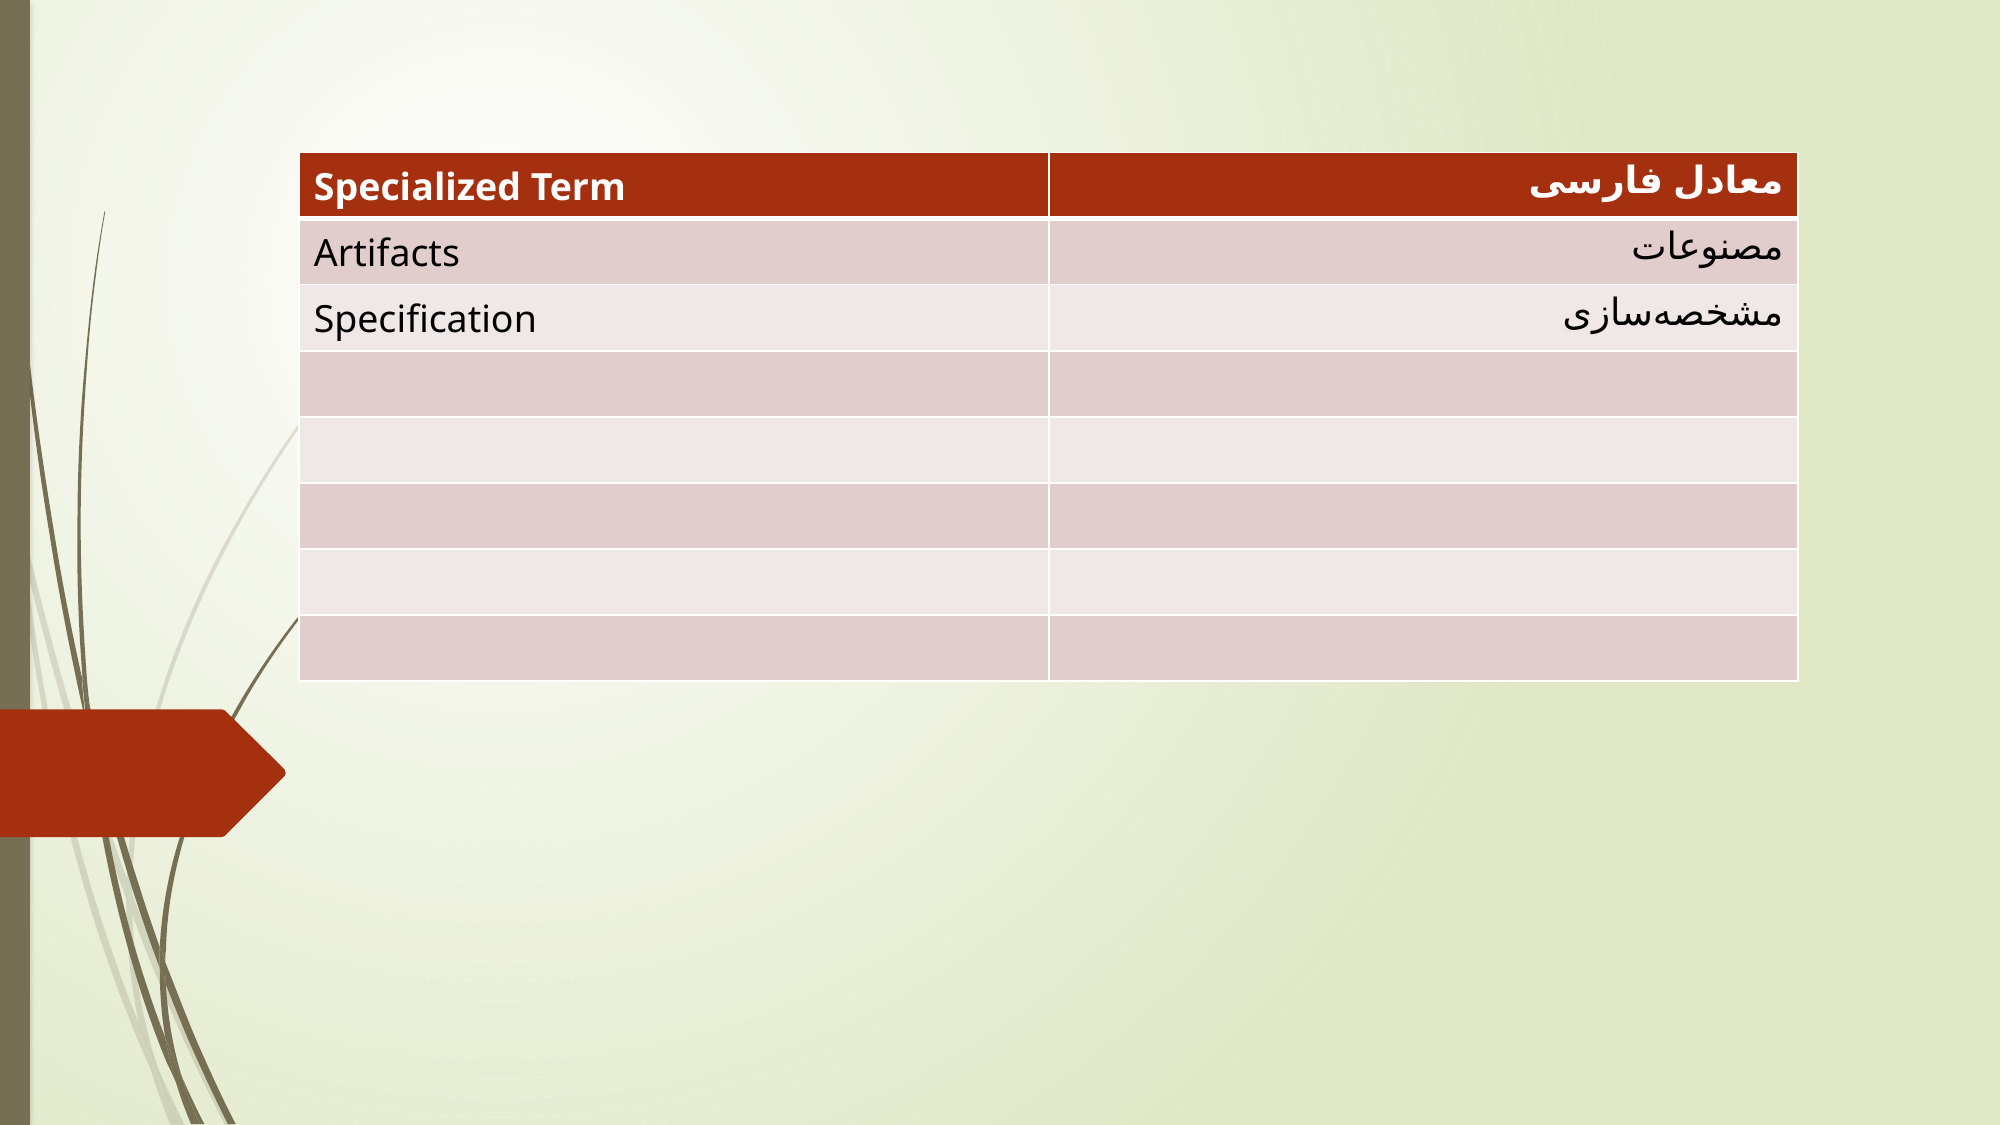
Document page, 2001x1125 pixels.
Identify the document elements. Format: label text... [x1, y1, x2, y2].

table_cell [1050, 550, 1797, 614]
table_cell [300, 484, 1048, 548]
table_cell [1050, 616, 1797, 680]
table_cell [1050, 352, 1797, 416]
table_cell [300, 616, 1048, 680]
table_cell مصنوعات [1050, 221, 1797, 284]
table_cell [300, 352, 1048, 416]
table_cell Artifacts [300, 221, 1048, 284]
table_cell Specification [300, 285, 1048, 350]
table_cell [1050, 484, 1797, 548]
table_cell [300, 418, 1048, 482]
table_cell [1050, 418, 1797, 482]
table_header معادل فارسی [1050, 153, 1797, 216]
table_cell مشخصه‌سازی [1050, 285, 1797, 350]
table_header Specialized Term [300, 153, 1048, 216]
table_cell [300, 550, 1048, 614]
